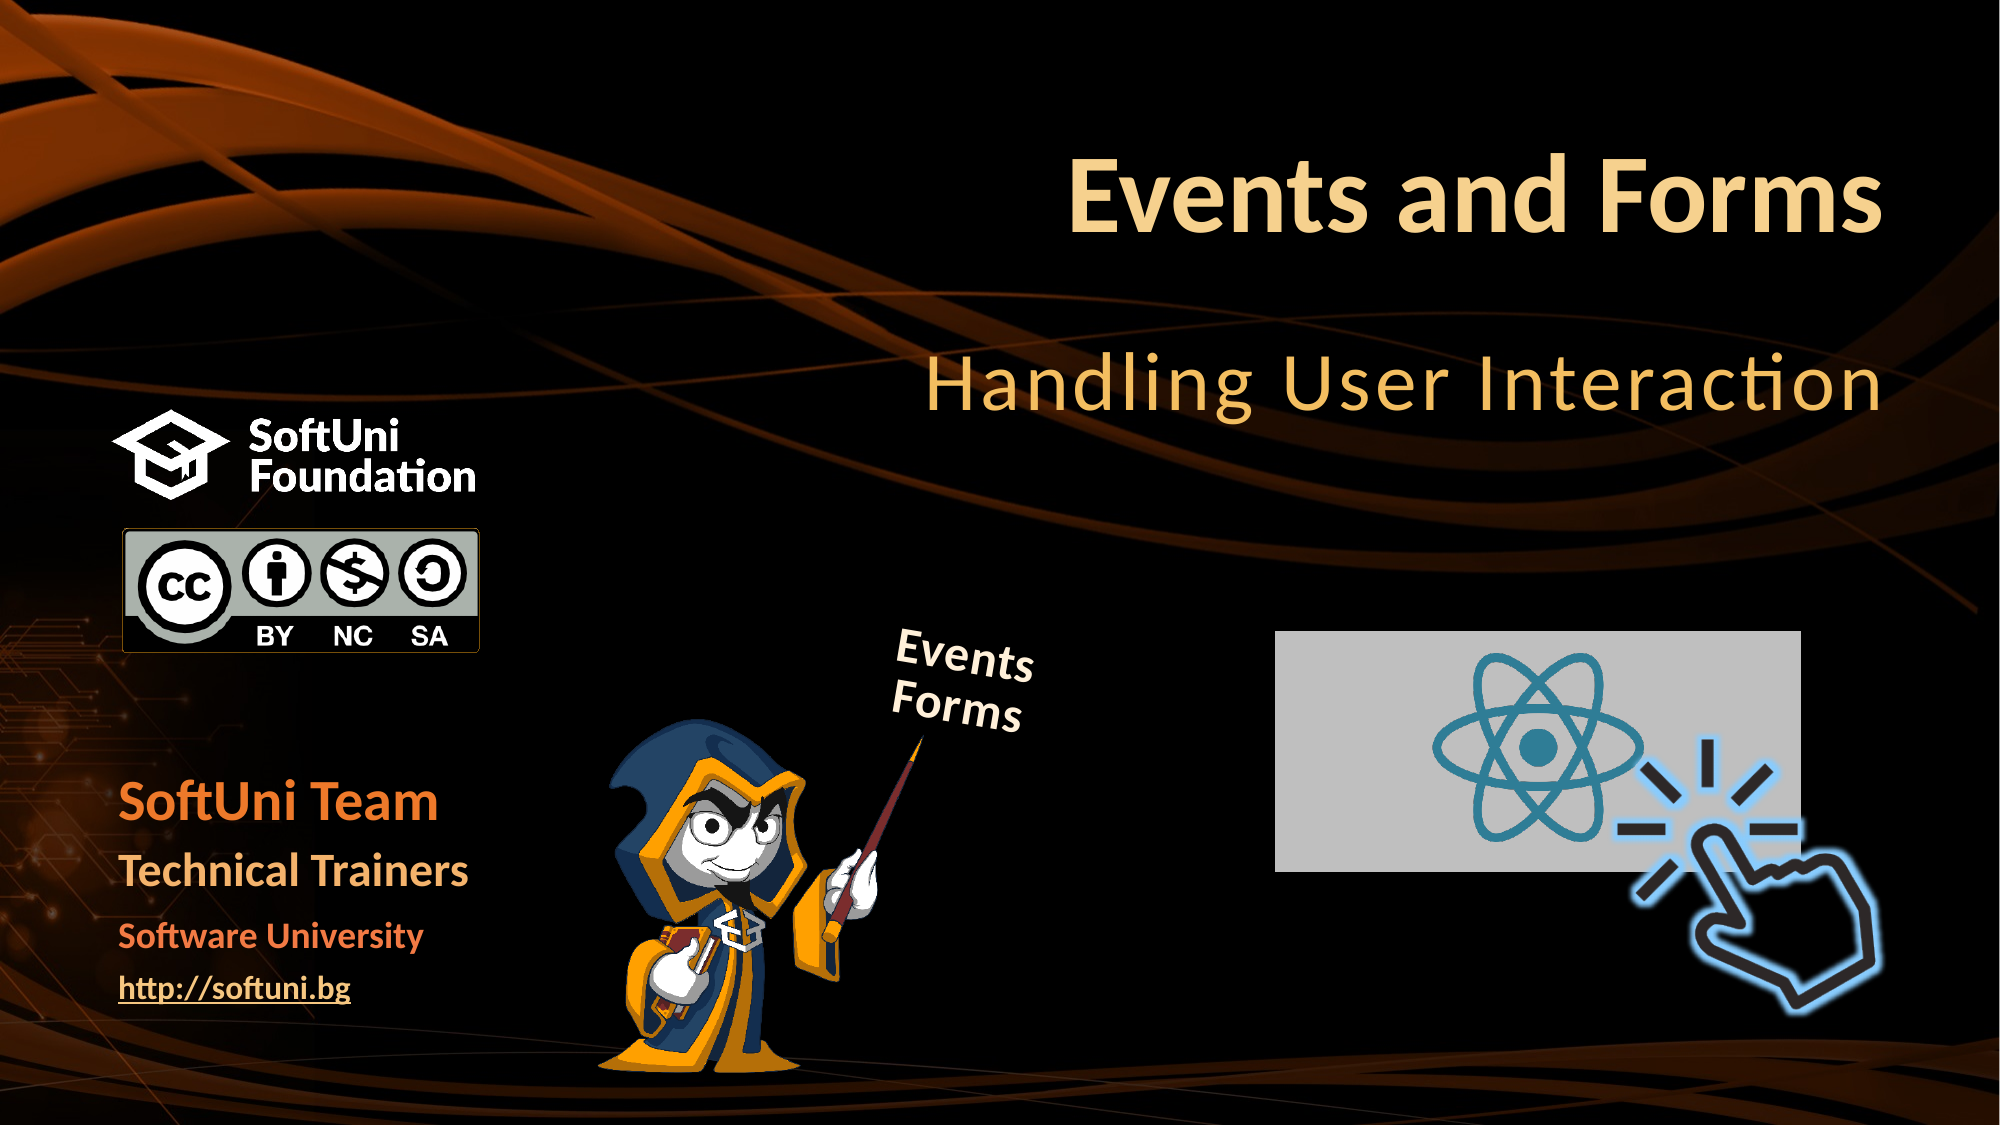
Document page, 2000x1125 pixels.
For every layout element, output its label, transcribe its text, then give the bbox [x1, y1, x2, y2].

picture [0, 0, 2000, 1125]
list SoftUni Team [112, 751, 565, 828]
list http://softuni.bg [112, 958, 565, 1013]
list Technical Trainers [112, 828, 565, 902]
text_box Events Forms [875, 610, 1056, 755]
subtitle Handling User Interaction [587, 322, 1885, 538]
title Events and Forms [587, 75, 1885, 318]
list Software University [112, 902, 565, 958]
